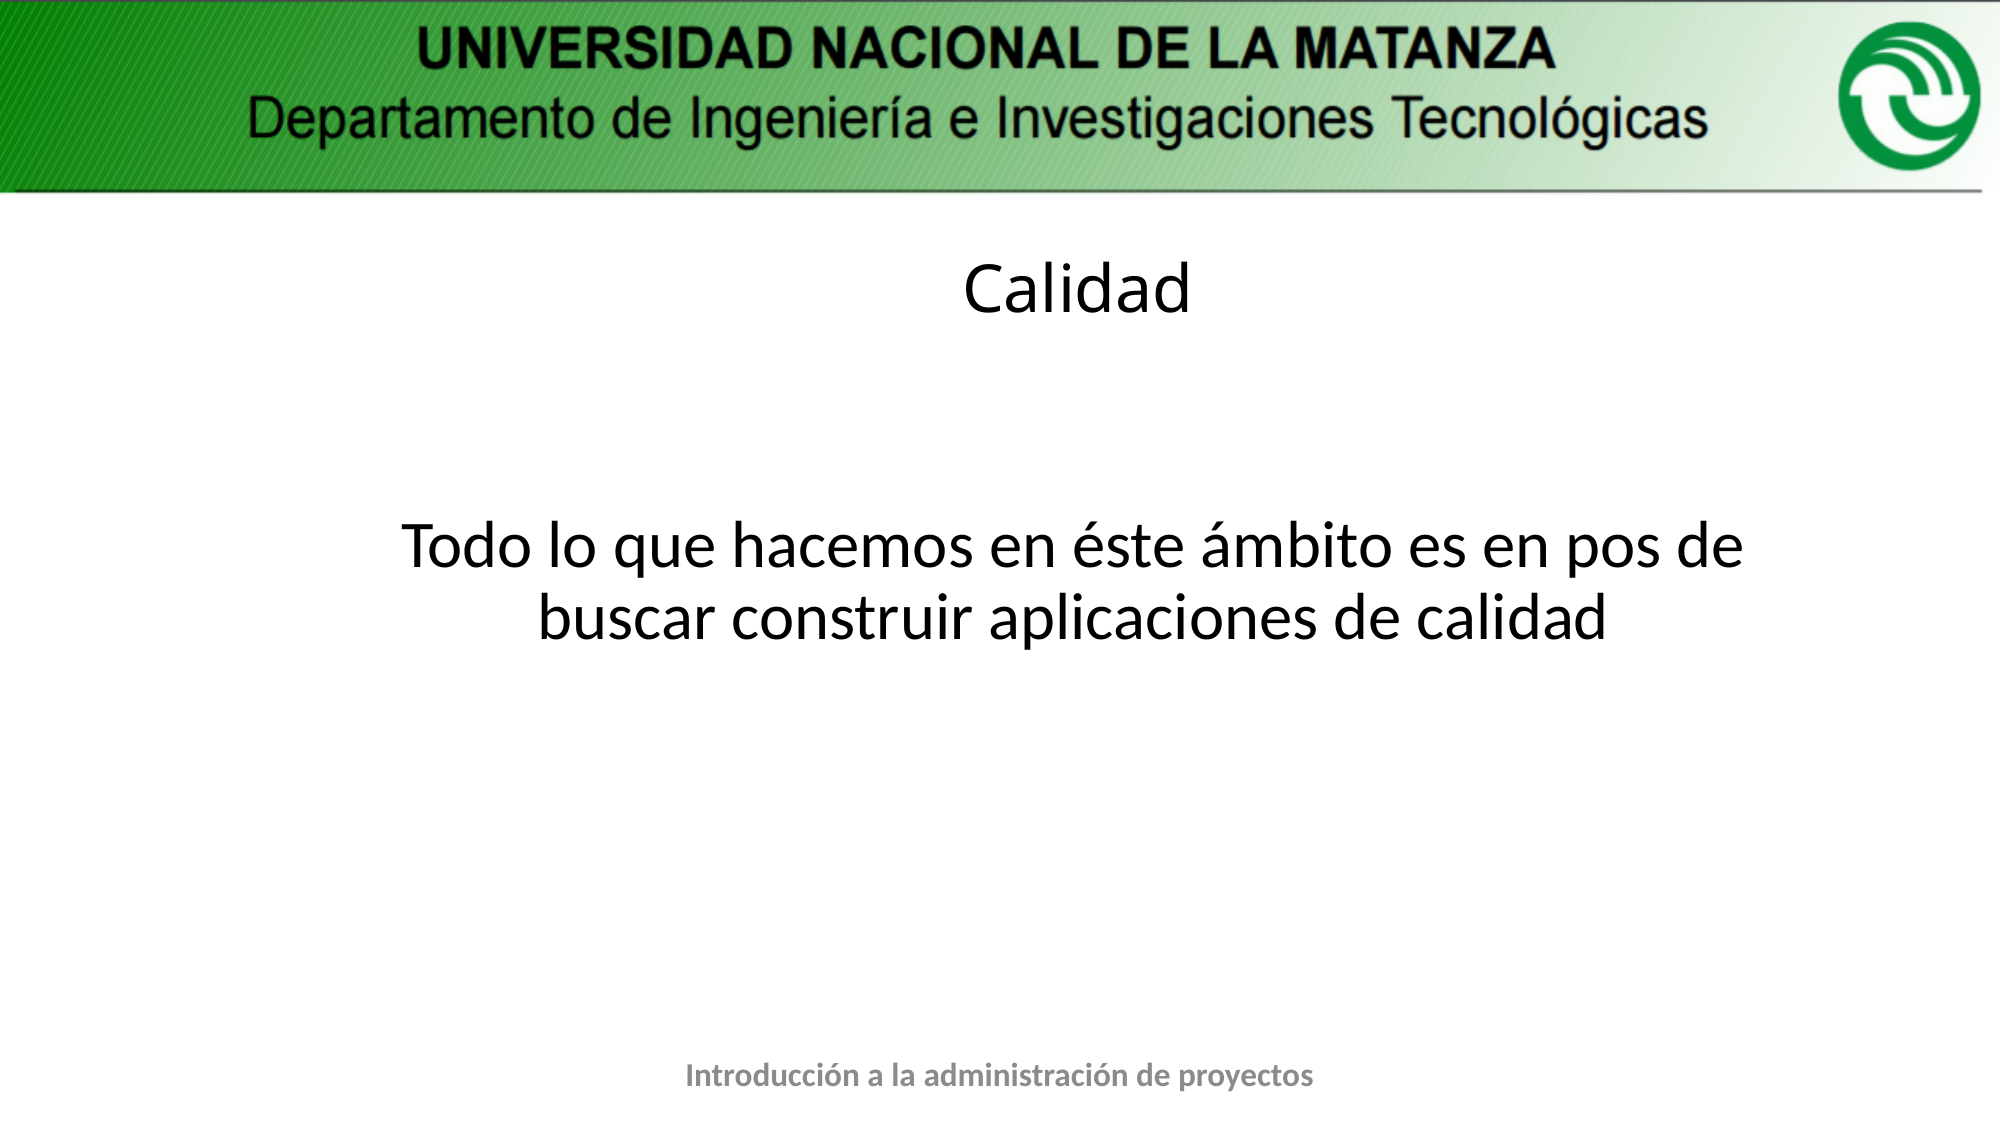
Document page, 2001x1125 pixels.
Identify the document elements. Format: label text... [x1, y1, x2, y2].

subtitle Todo lo que hacemos en éste ámbito es en pos de buscar construir aplicaciones de calidad [364, 401, 1783, 973]
picture [0, 0, 2000, 196]
footer Introducción a la administración de proyectos [662, 1042, 1338, 1103]
title Calidad [372, 247, 1783, 335]
